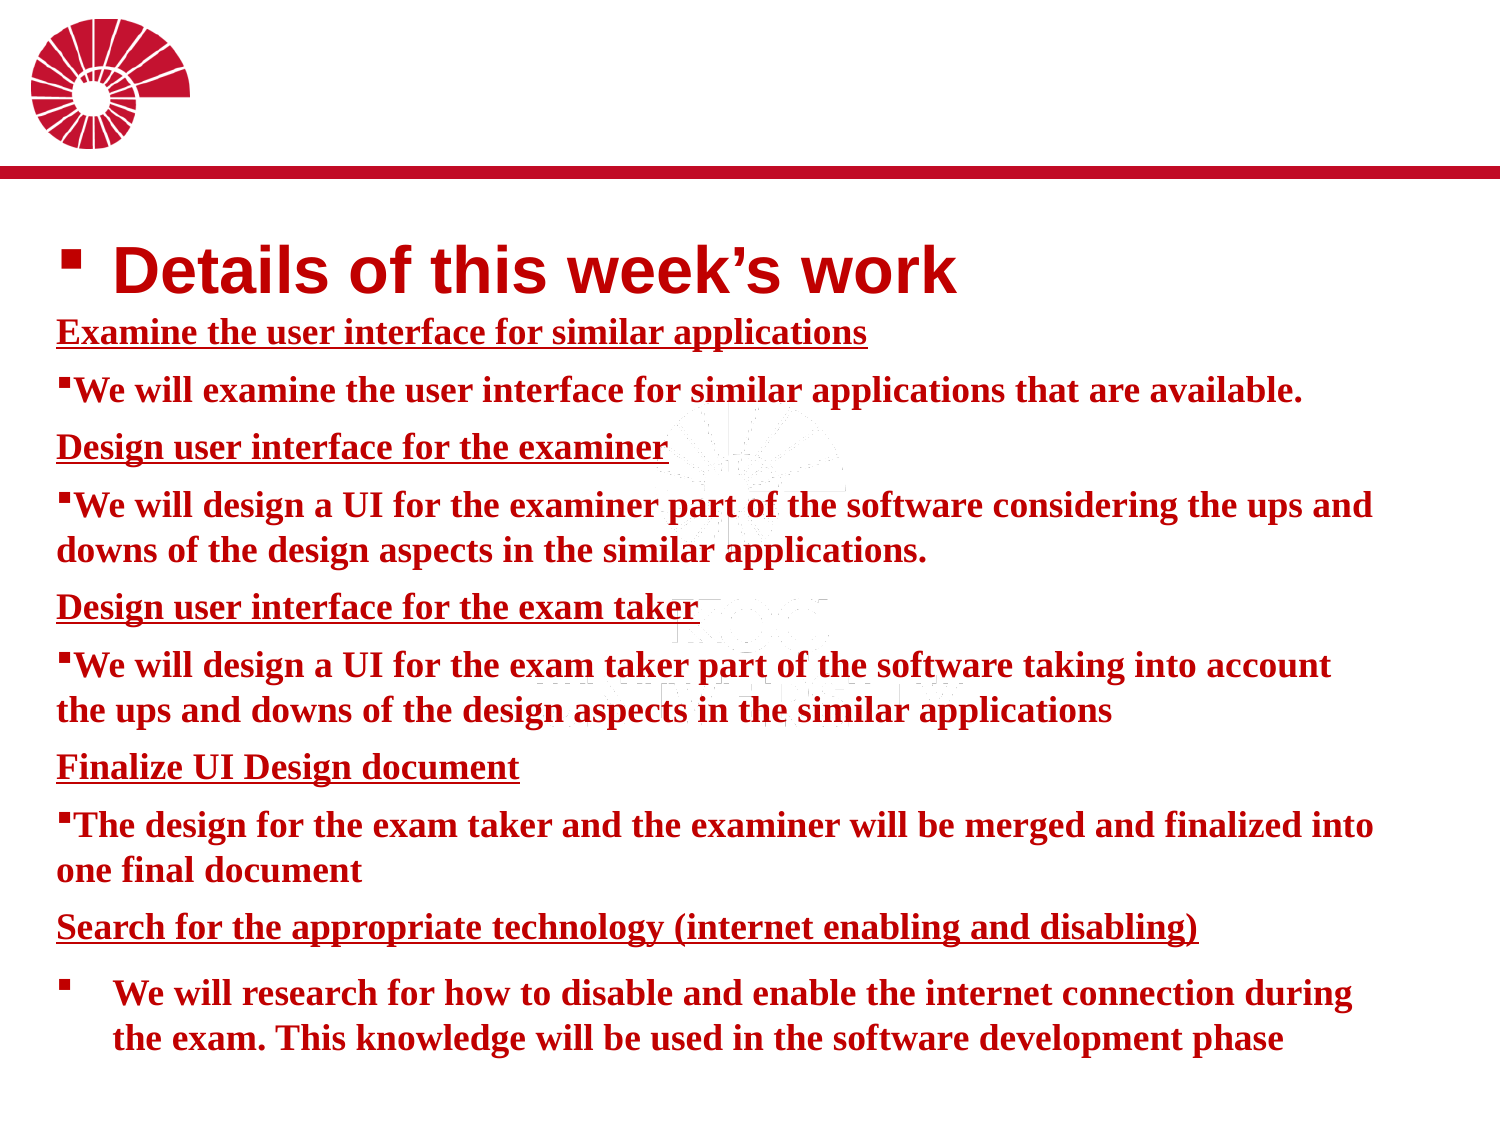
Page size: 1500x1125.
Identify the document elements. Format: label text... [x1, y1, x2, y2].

picture [31, 19, 190, 149]
list Details of this week’s work Examine the user interface for similar applications We will examine the user interface for similar applications that are available. Design user interface for the examiner We will design a UI for the examiner part of the software considering the ups and downs of the design aspects in the similar applications. Design user interface for the exam taker We will design a UI for the exam taker part of the software taking into account the ups and downs of the design aspects in the similar applications Finalize UI Design document The design for the exam taker and the examiner will be merged and finalized into one final document Search for the appropriate technology (internet enabling and disabling) We will research for how to disable and enable the internet connection during the exam. This knowledge will be used in the software development phase [41, 219, 1392, 963]
